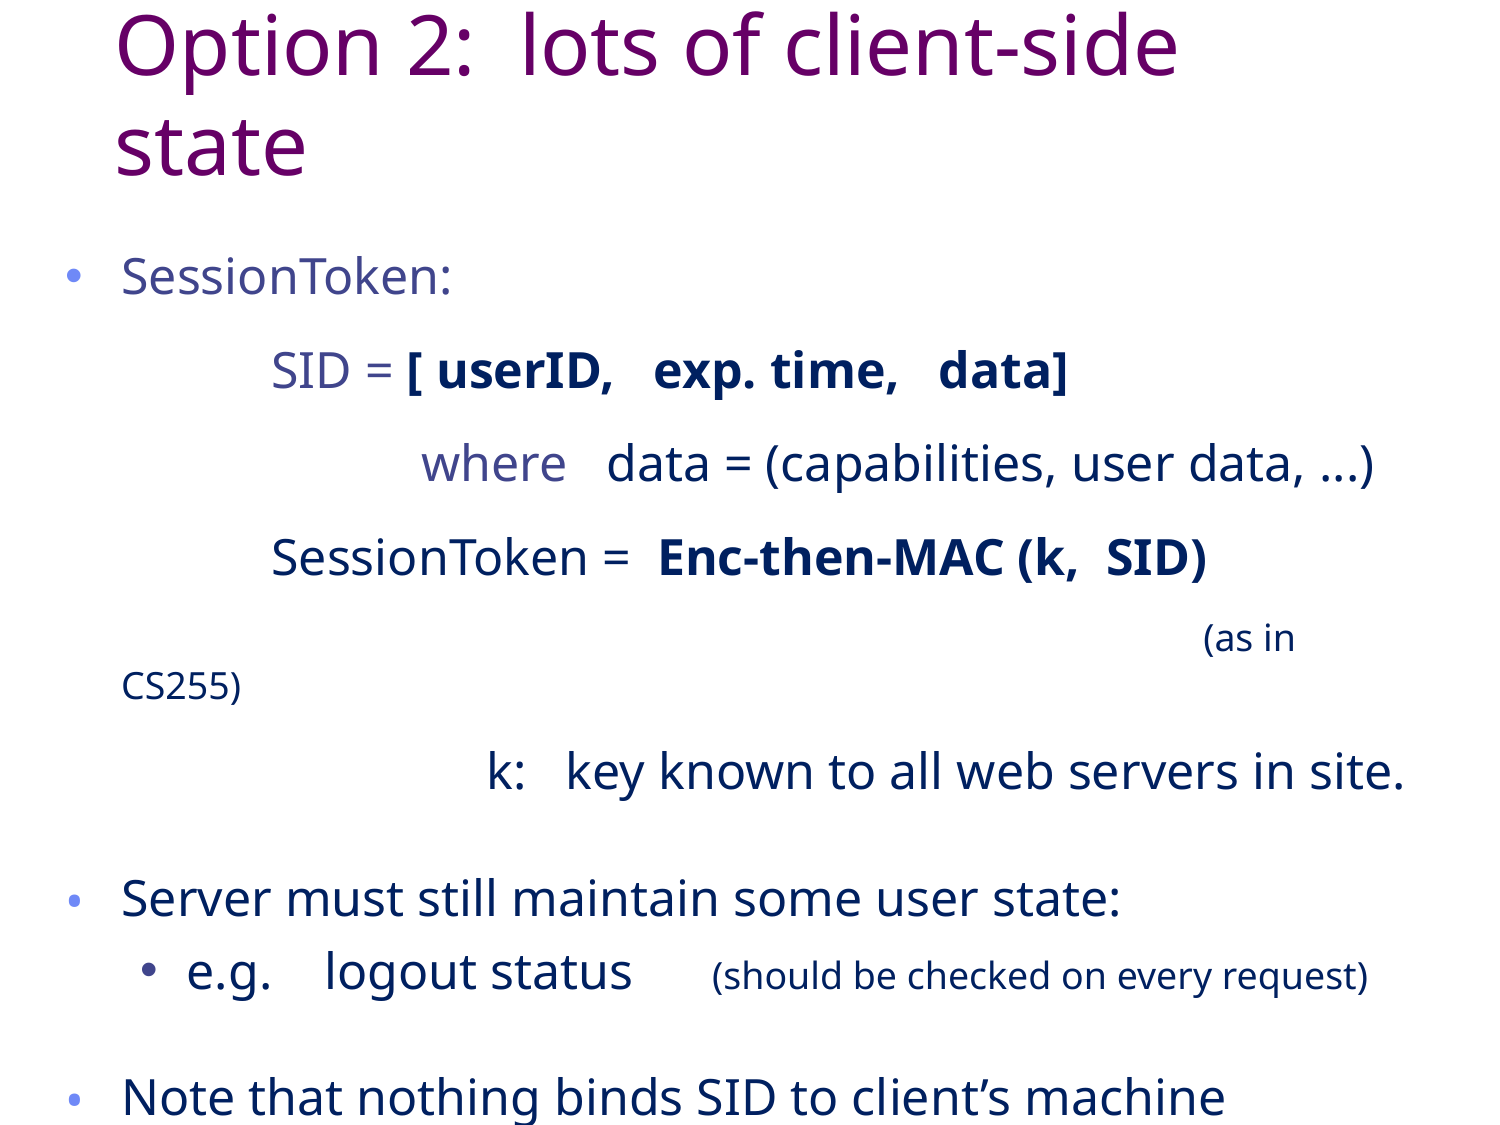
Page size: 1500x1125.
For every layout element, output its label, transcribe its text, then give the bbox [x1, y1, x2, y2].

title Option 2: lots of client-side state [99, 50, 1375, 200]
list SessionToken: SID = [ userID, exp. time, data] where data = (capabilities, user data, ...) SessionToken = Enc-then-MAC (k, SID) (as in CS255) k: key known to all web servers in site. Server must still maintain some user state: e.g. logout status (should be checked on every request) Note that nothing binds SID to client’s machine [50, 237, 1438, 1125]
